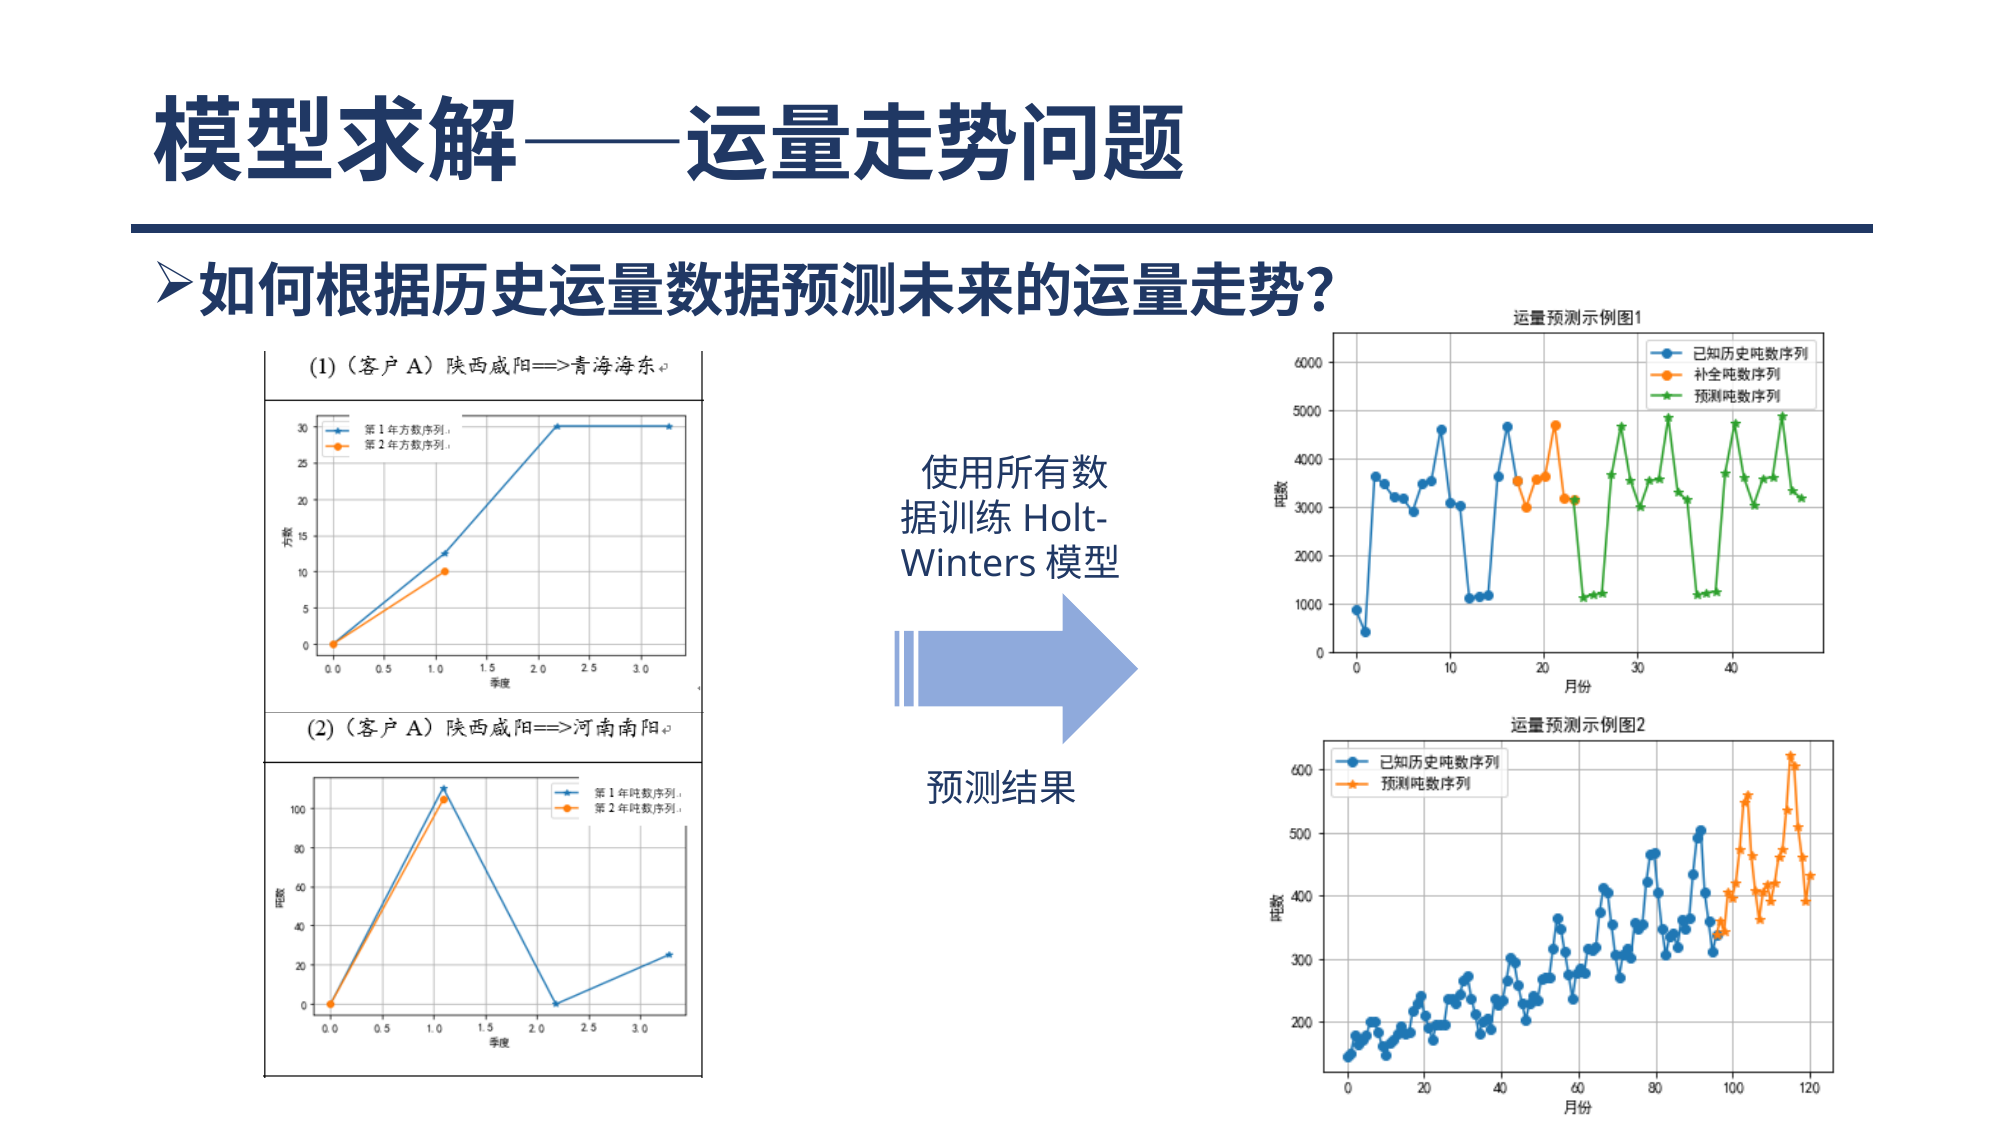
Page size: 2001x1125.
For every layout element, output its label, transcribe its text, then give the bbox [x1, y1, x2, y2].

text_box [894, 630, 901, 708]
picture [1270, 293, 1845, 702]
text_box 使用所有数据训练Holt-Winters模型 [885, 441, 1148, 592]
picture [1261, 713, 1854, 1125]
title 模型求解——运量走势问题 [137, 59, 1863, 229]
list 如何根据历史运量数据预测未来的运量走势？ [137, 253, 1863, 1014]
text_box [917, 592, 1140, 747]
picture [263, 351, 704, 1078]
text_box 预测结果 [911, 756, 1092, 816]
text_box [903, 630, 915, 708]
